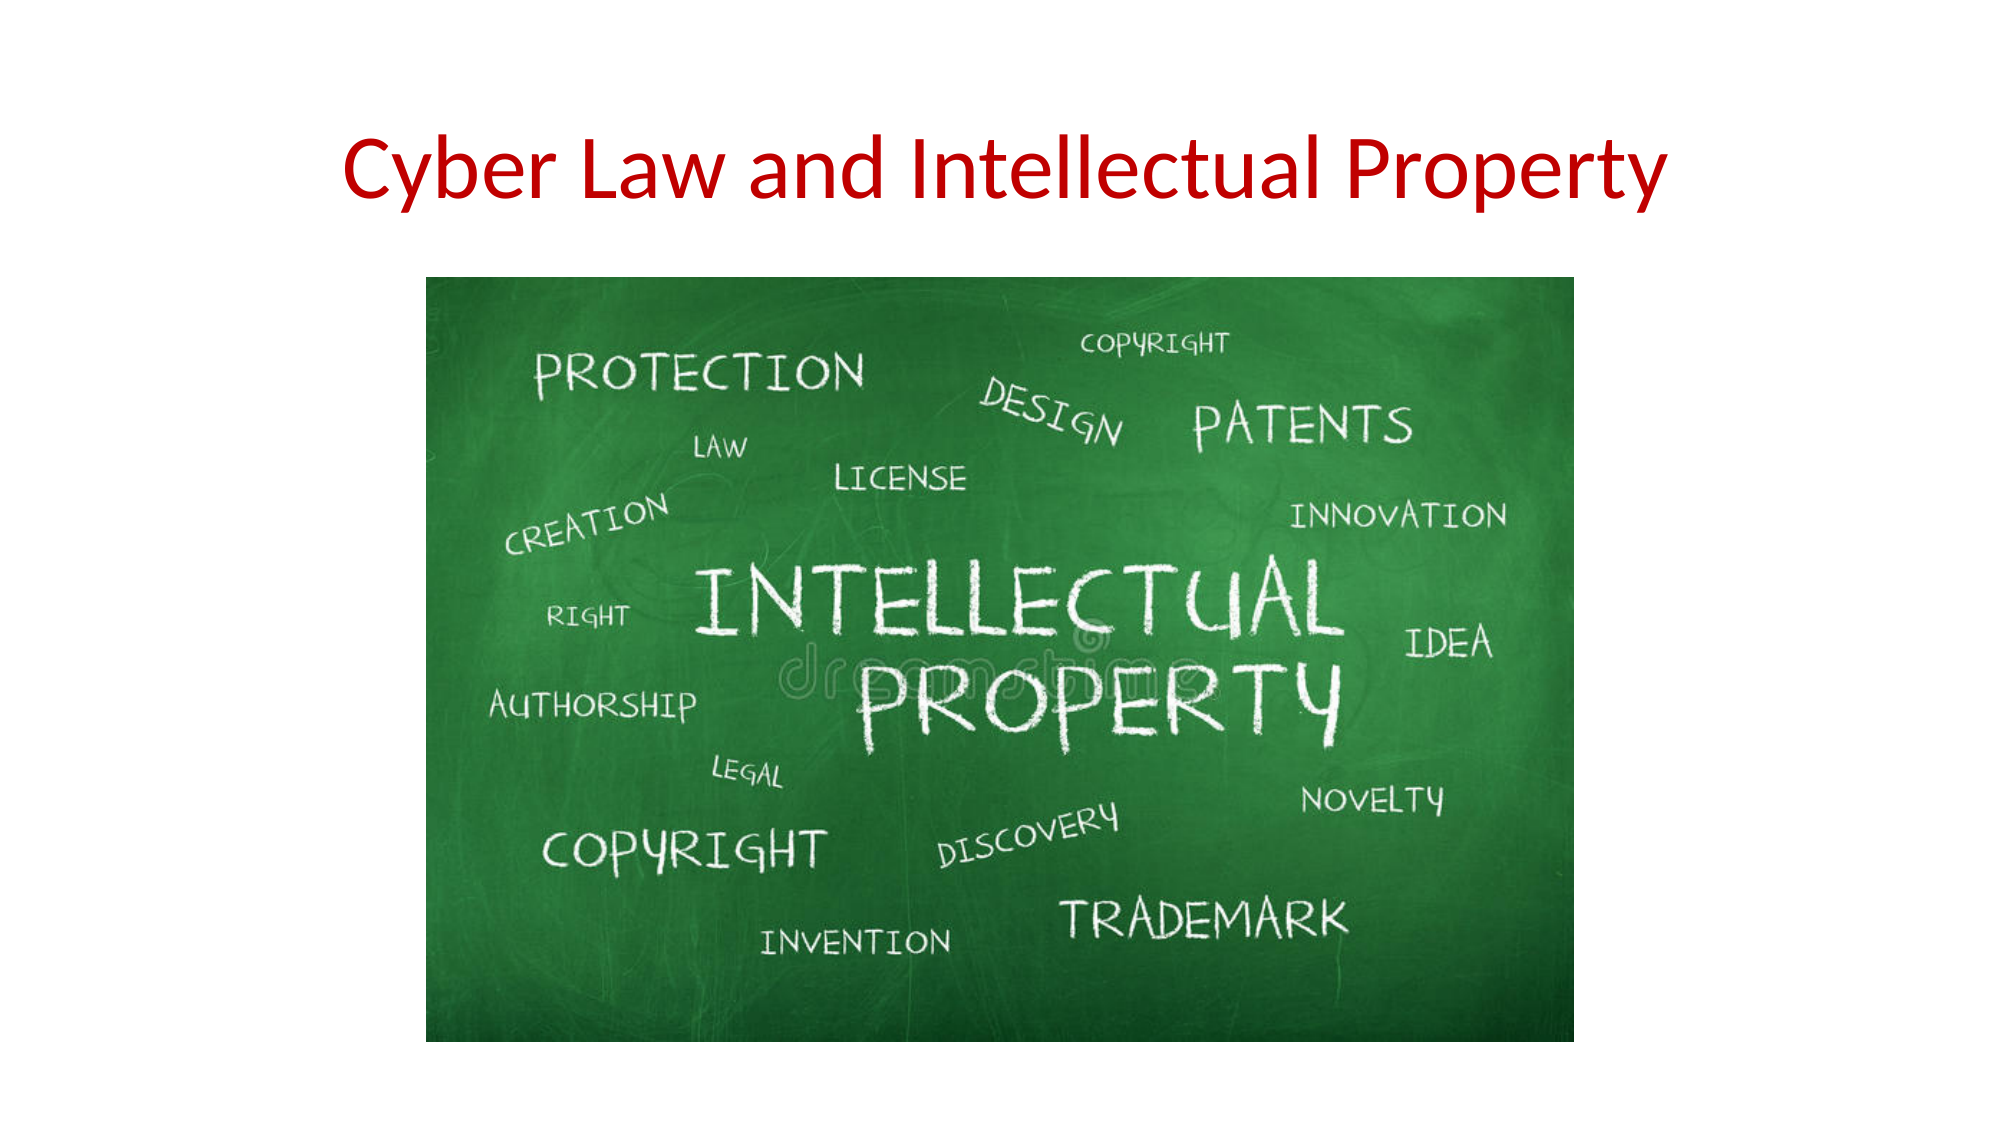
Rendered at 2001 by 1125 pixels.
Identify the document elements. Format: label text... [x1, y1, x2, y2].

title Cyber Law and Intellectual Property [137, 59, 1863, 278]
picture [426, 277, 1574, 1042]
